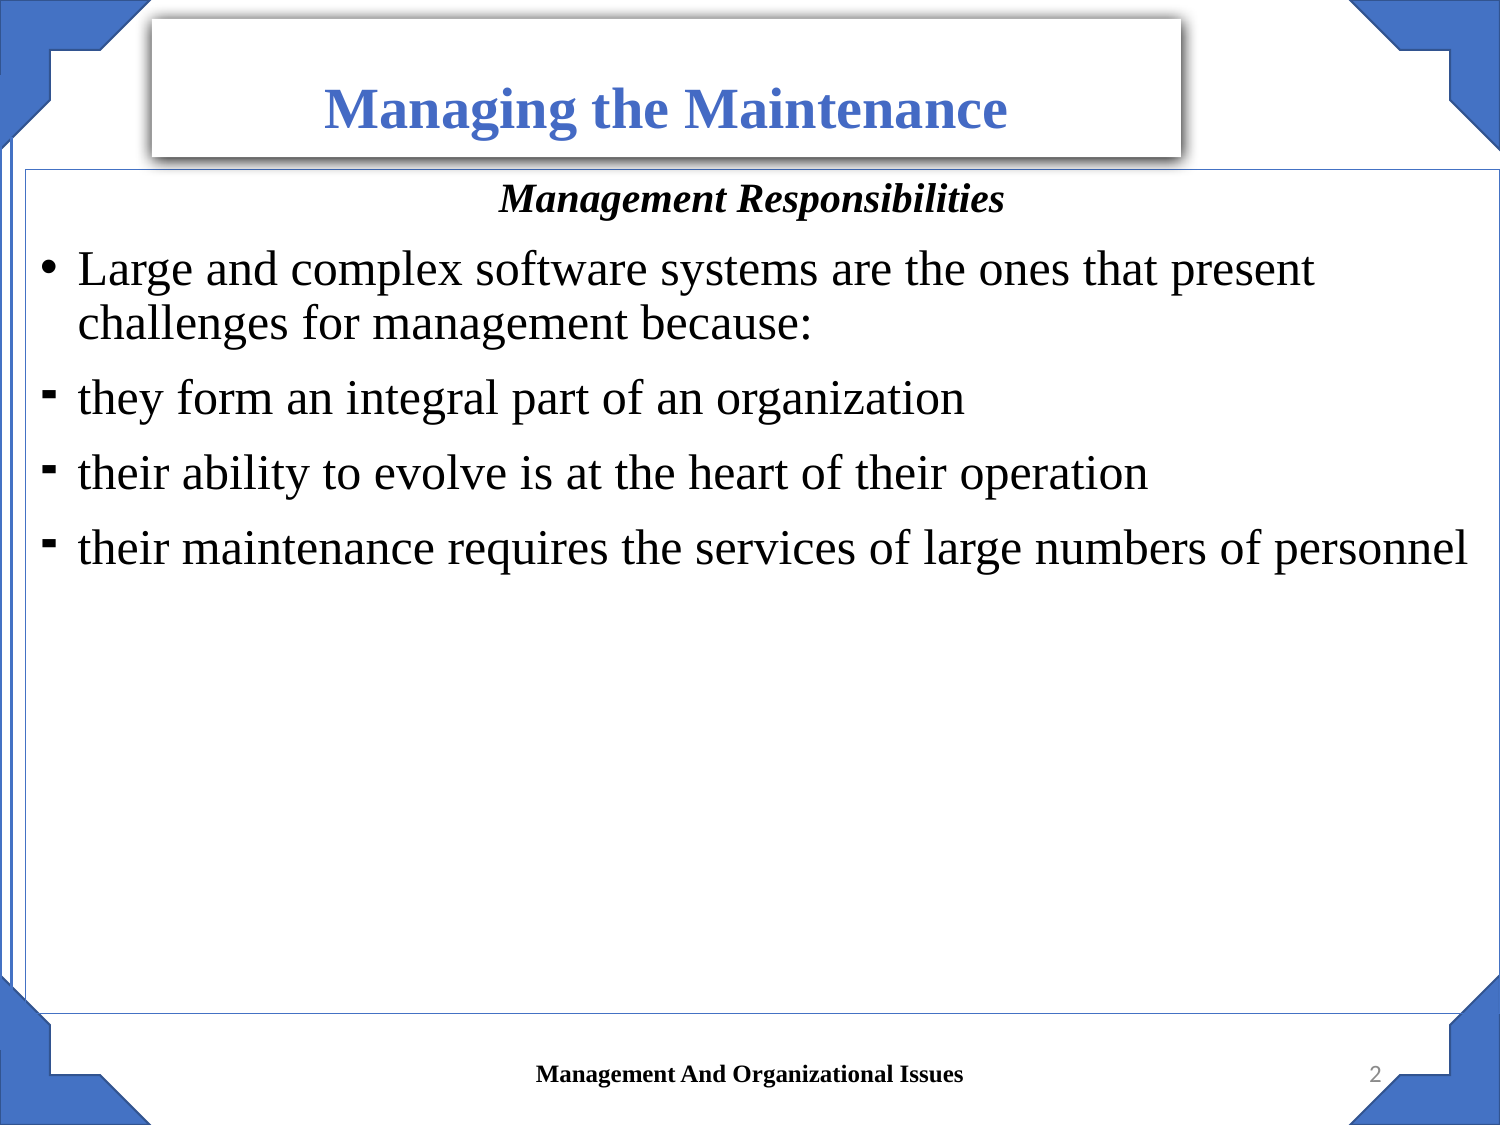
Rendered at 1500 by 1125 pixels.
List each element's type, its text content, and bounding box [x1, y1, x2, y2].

slide_number 2 [1059, 1042, 1397, 1103]
footer Management And Organizational Issues [496, 1042, 1004, 1103]
text_box Managing the Maintenance [151, 18, 1182, 158]
list Management Responsibilities Large and complex software systems are the ones that present challenges for management because: they form an integral part of an organization their ability to evolve is at the heart of their operation their maintenance requires the services of large numbers of personnel [25, 169, 1500, 1014]
